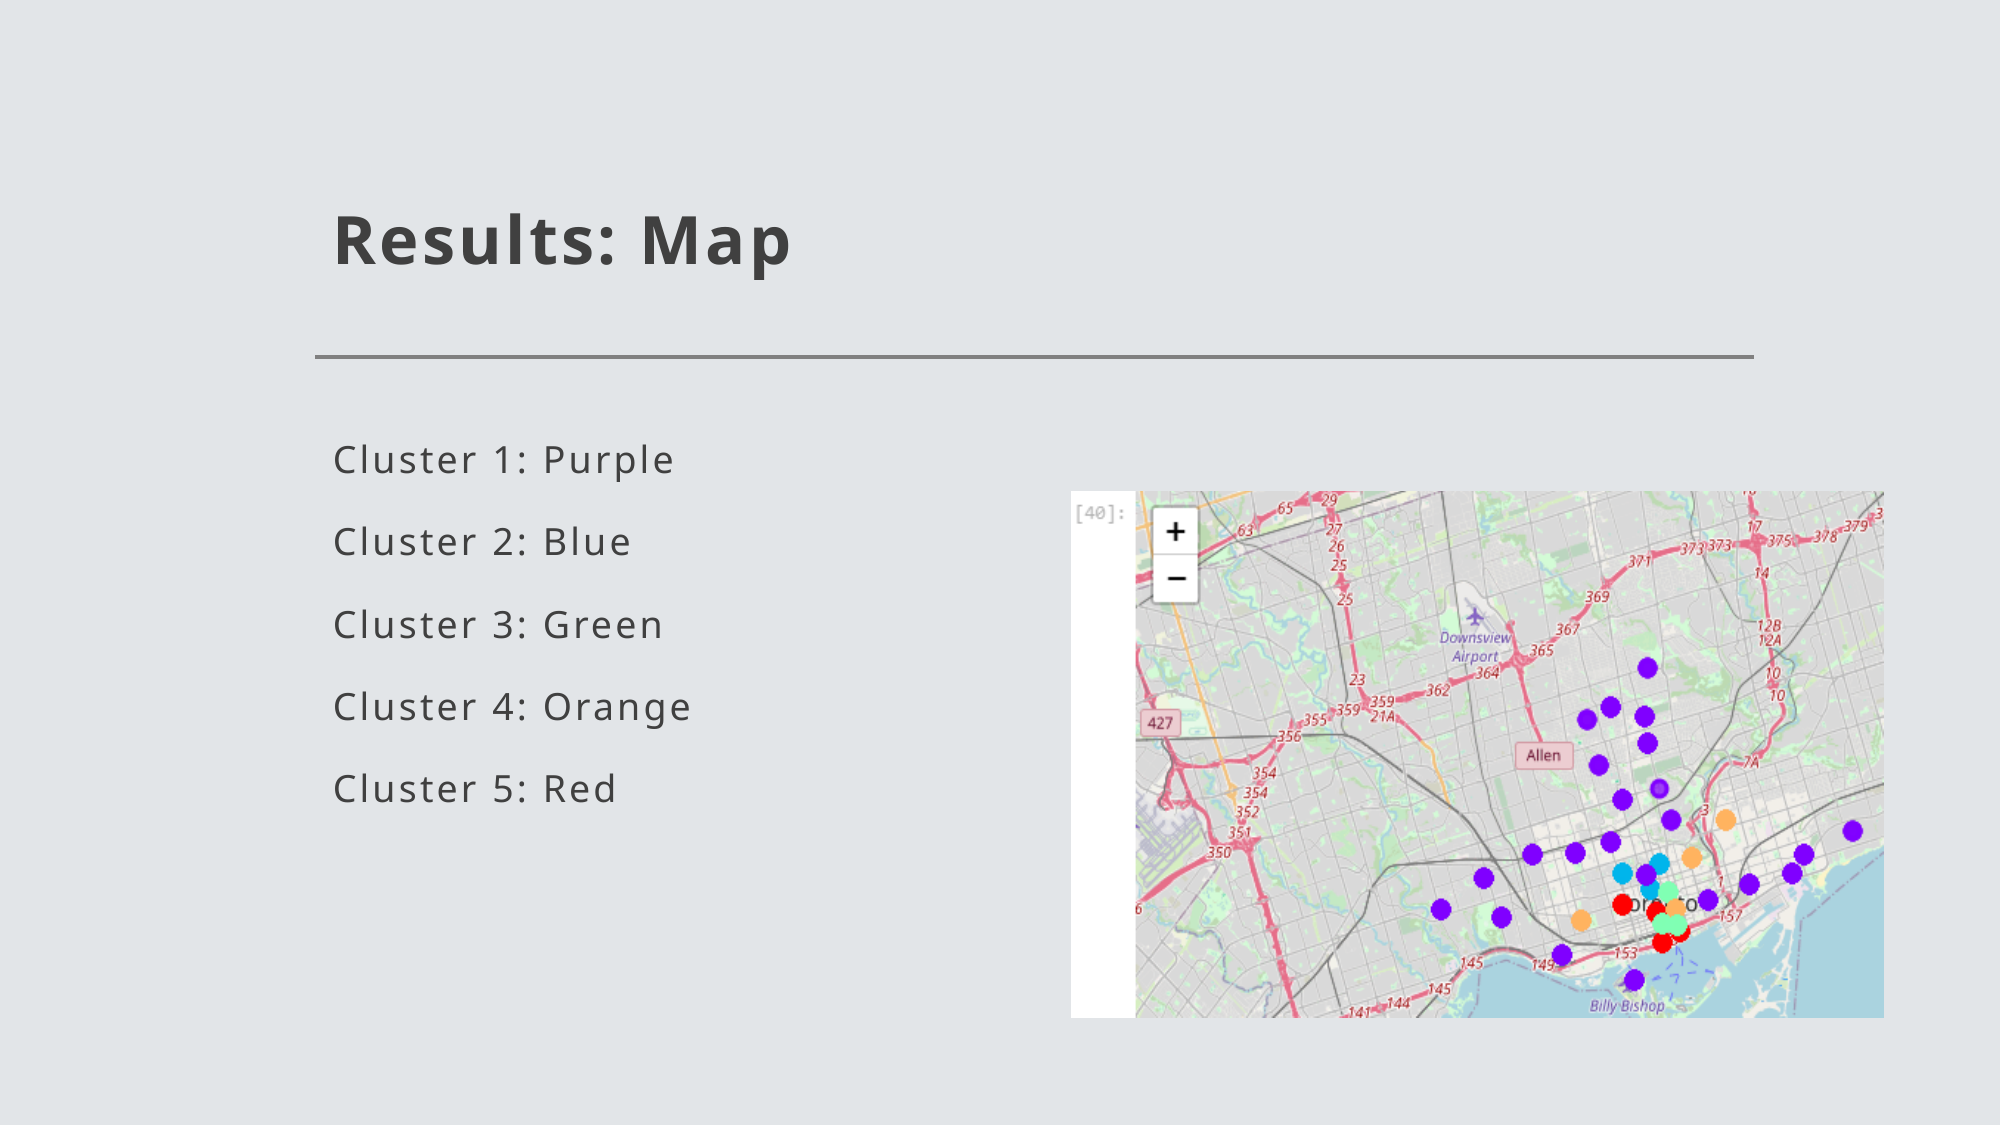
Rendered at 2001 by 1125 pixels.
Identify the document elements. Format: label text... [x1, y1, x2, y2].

list Cluster 1: Purple Cluster 2: Blue Cluster 3: Green Cluster 4: Orange Cluster 5: Red [315, 399, 998, 1000]
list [1071, 491, 1884, 1019]
title Results: Map [315, 72, 1754, 294]
